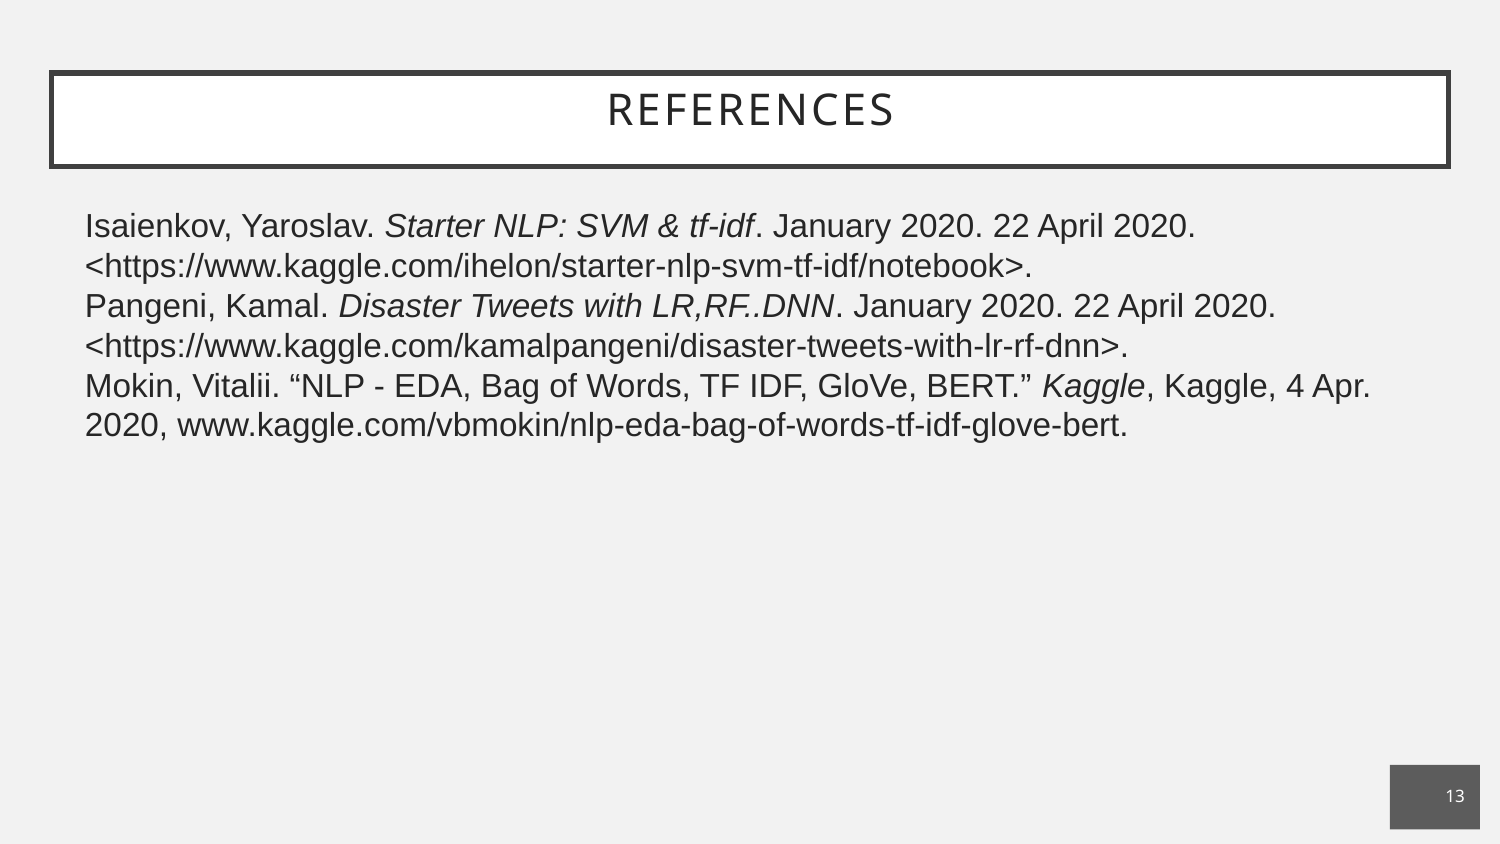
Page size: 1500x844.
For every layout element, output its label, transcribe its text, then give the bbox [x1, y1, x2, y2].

text_box [274, 373, 1500, 449]
title References [49, 70, 1451, 169]
list Isaienkov, Yaroslav. Starter NLP: SVM & tf-idf. January 2020. 22 April 2020. <https://www.kaggle.com/ihelon/starter-nlp-svm-tf-idf/notebook>. Pangeni, Kamal. Disaster Tweets with LR,RF..DNN. January 2020. 22 April 2020. <https://www.kaggle.com/kamalpangeni/disaster-tweets-with-lr-rf-dnn>. Mokin, Vitalii. “NLP - EDA, Bag of Words, TF IDF, GloVe, BERT.” Kaggle, Kaggle, 4 Apr. 2020, www.kaggle.com/vbmokin/nlp-eda-bag-of-words-tf-idf-glove-bert. [51, 189, 1449, 750]
slide_number 13 [1389, 764, 1480, 830]
